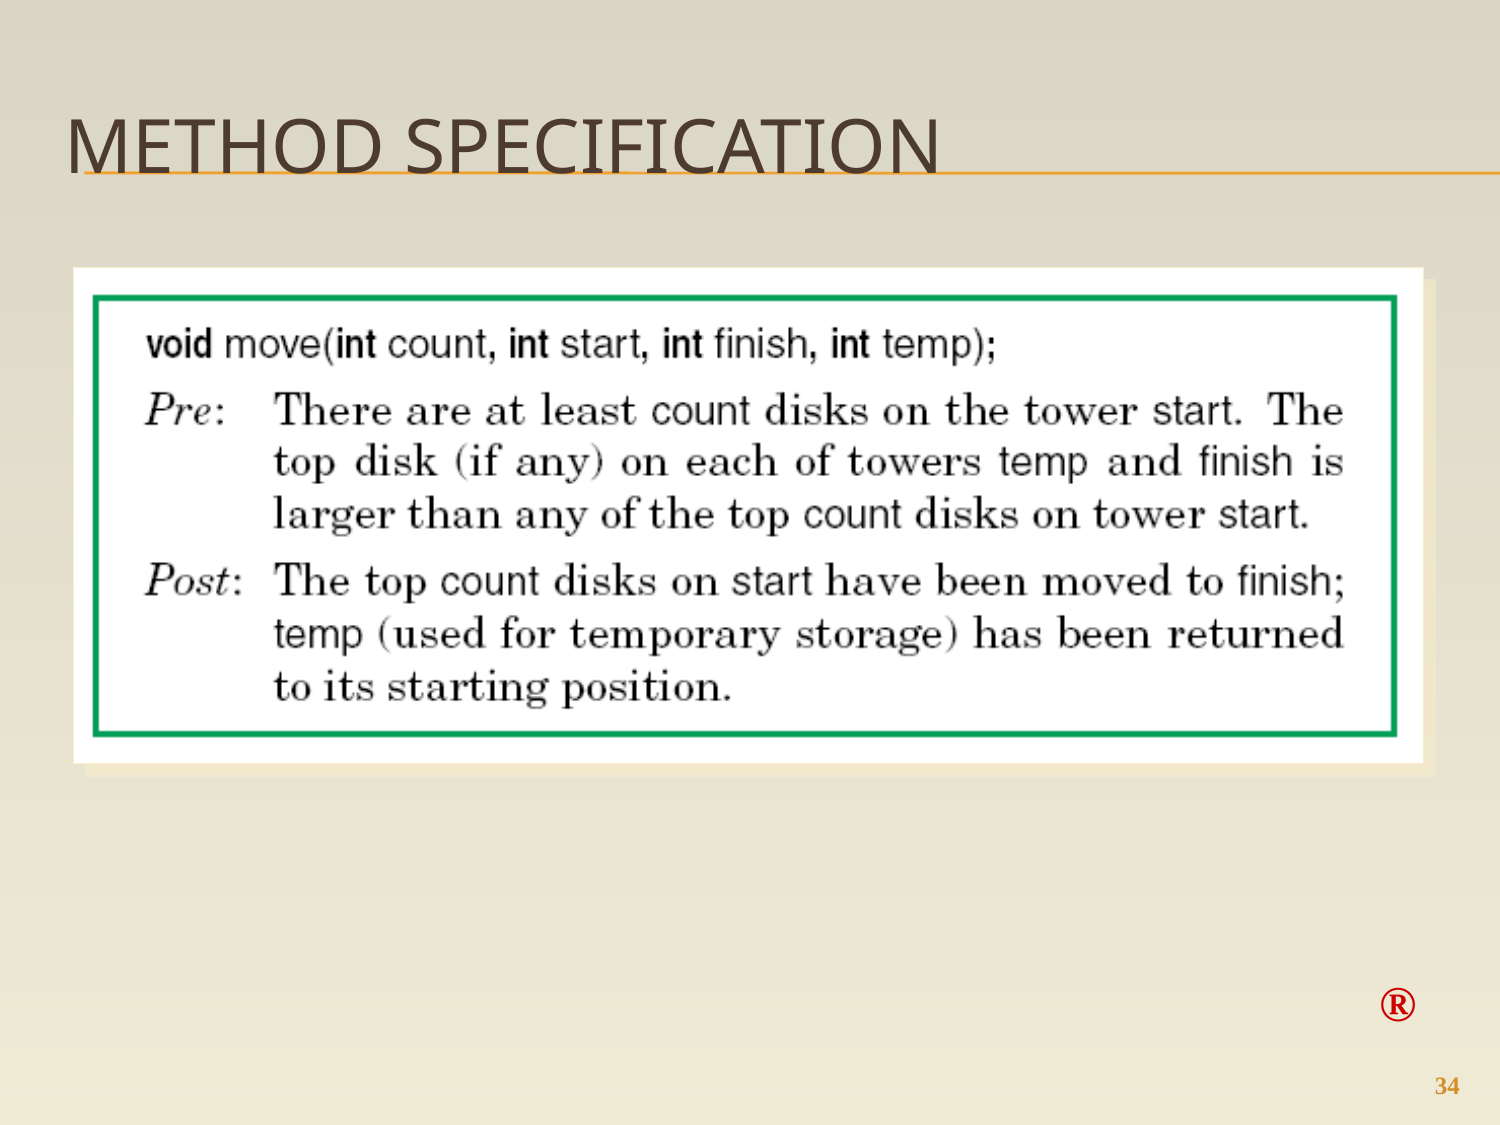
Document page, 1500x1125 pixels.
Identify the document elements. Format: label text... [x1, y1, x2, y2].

slide_number 34 [1350, 1061, 1475, 1103]
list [72, 266, 1424, 765]
text_box ® [1364, 964, 1432, 1039]
title Method specification [50, 75, 1475, 213]
